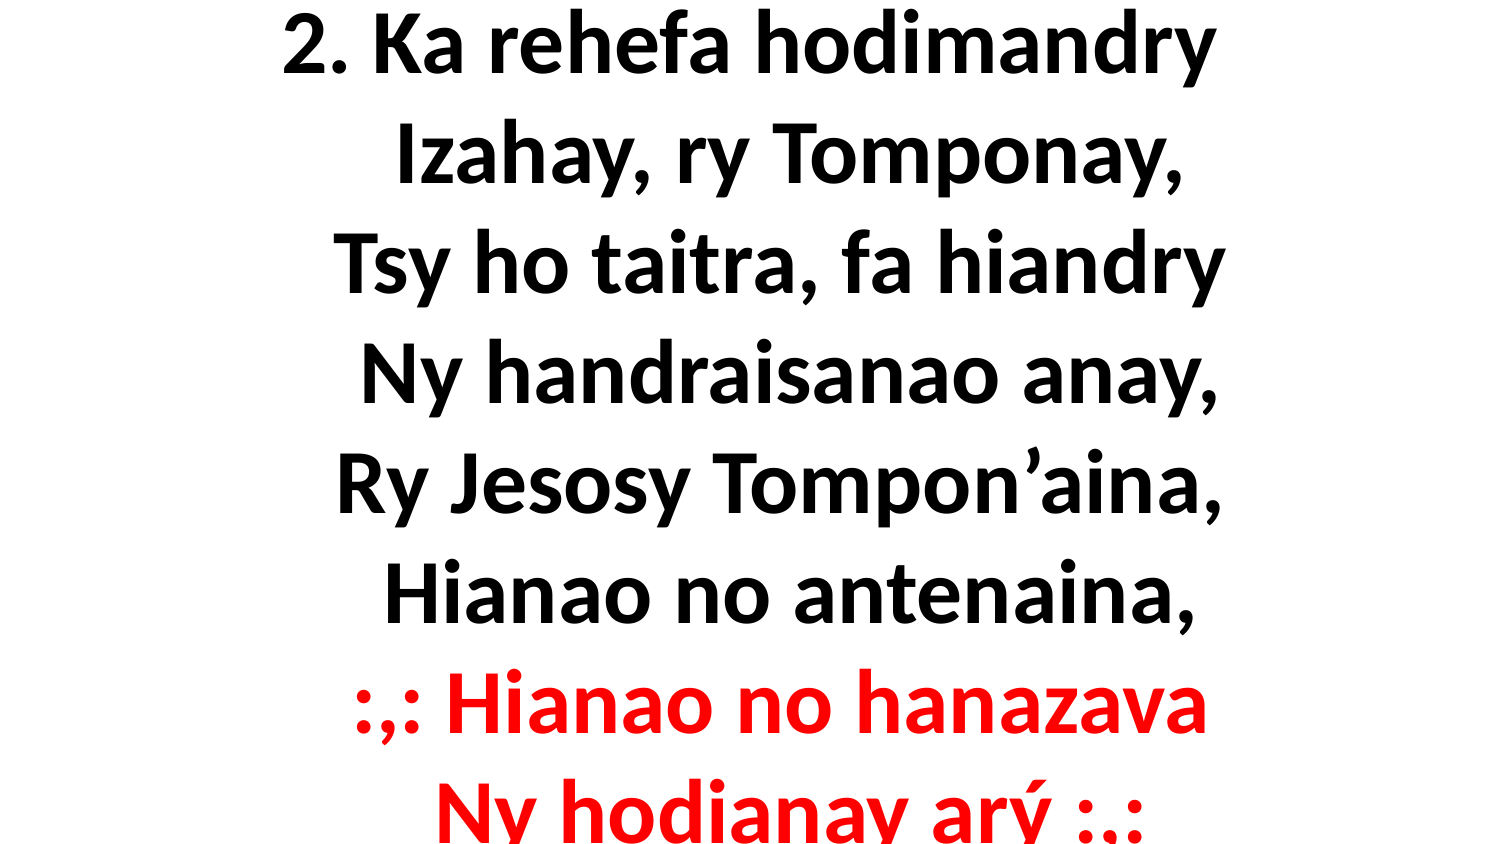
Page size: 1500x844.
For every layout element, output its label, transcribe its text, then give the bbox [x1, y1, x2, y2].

title 2. Ka rehefa hodimandry Izahay, ry Tomponay, Tsy ho taitra, fa hiandry Ny handraisanao anay, Ry Jesosy Tompon’aina, Hianao no antenaina, :,: Hianao no hanazava Ny hodianay arý :,: [0, 0, 1500, 844]
